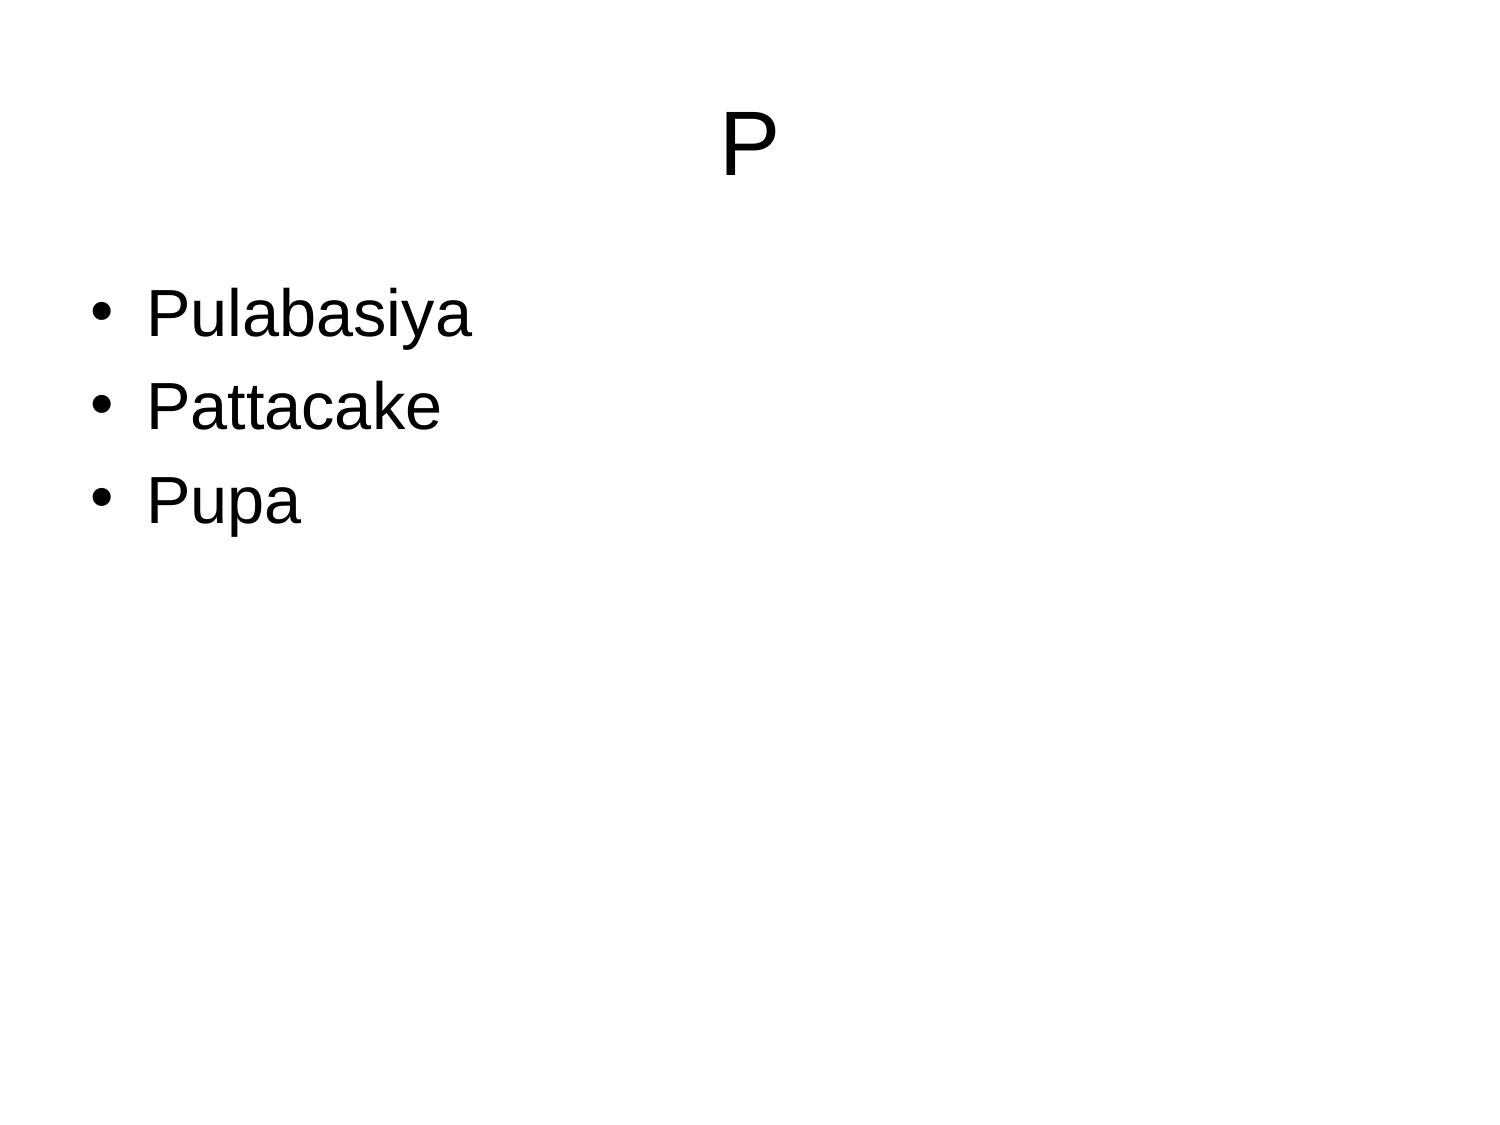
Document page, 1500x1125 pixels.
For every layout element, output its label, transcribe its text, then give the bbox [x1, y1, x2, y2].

list Pulabasiya Pattacake Pupa [75, 262, 1425, 1005]
title P [75, 45, 1425, 233]
